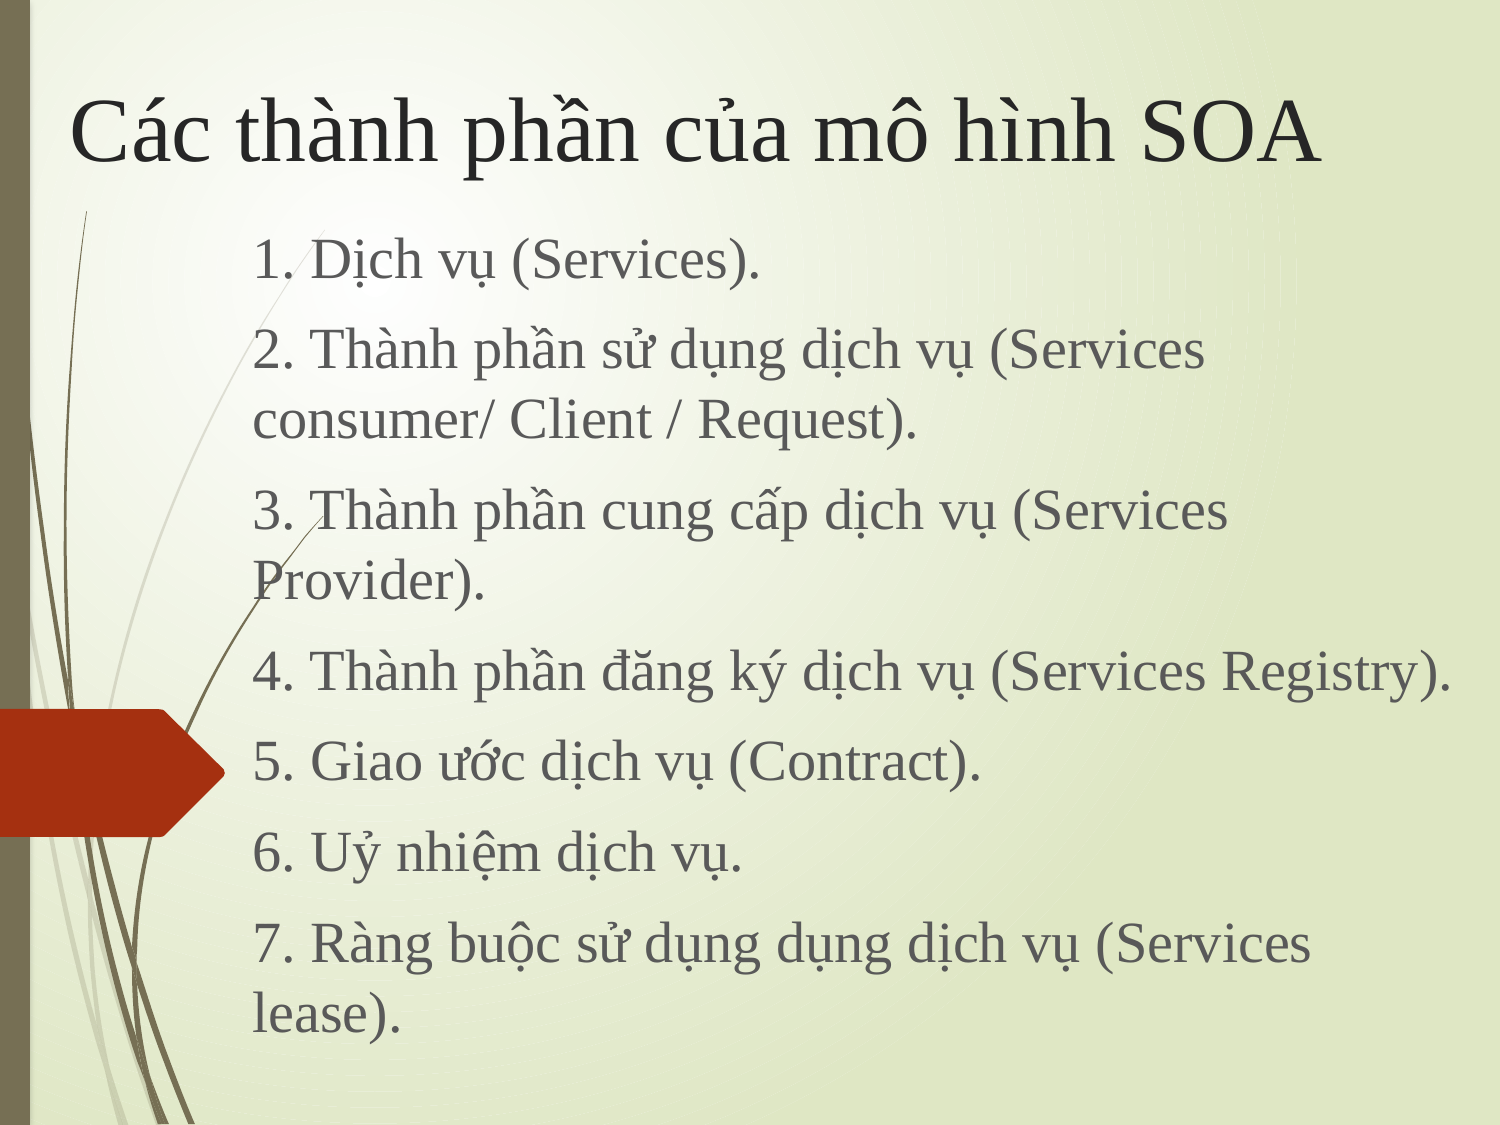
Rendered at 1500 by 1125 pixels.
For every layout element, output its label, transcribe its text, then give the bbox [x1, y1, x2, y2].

title Các thành phần của mô hình SOA [24, 50, 1475, 188]
subtitle 1. Dịch vụ (Services). 2. Thành phần sử dụng dịch vụ (Services consumer/ Client / Request). 3. Thành phần cung cấp dịch vụ (Services Provider). 4. Thành phần đăng ký dịch vụ (Services Registry). 5. Giao ước dịch vụ (Contract). 6. Uỷ nhiệm dịch vụ. 7. Ràng buộc sử dụng dụng dịch vụ (Services lease). [237, 212, 1475, 1088]
